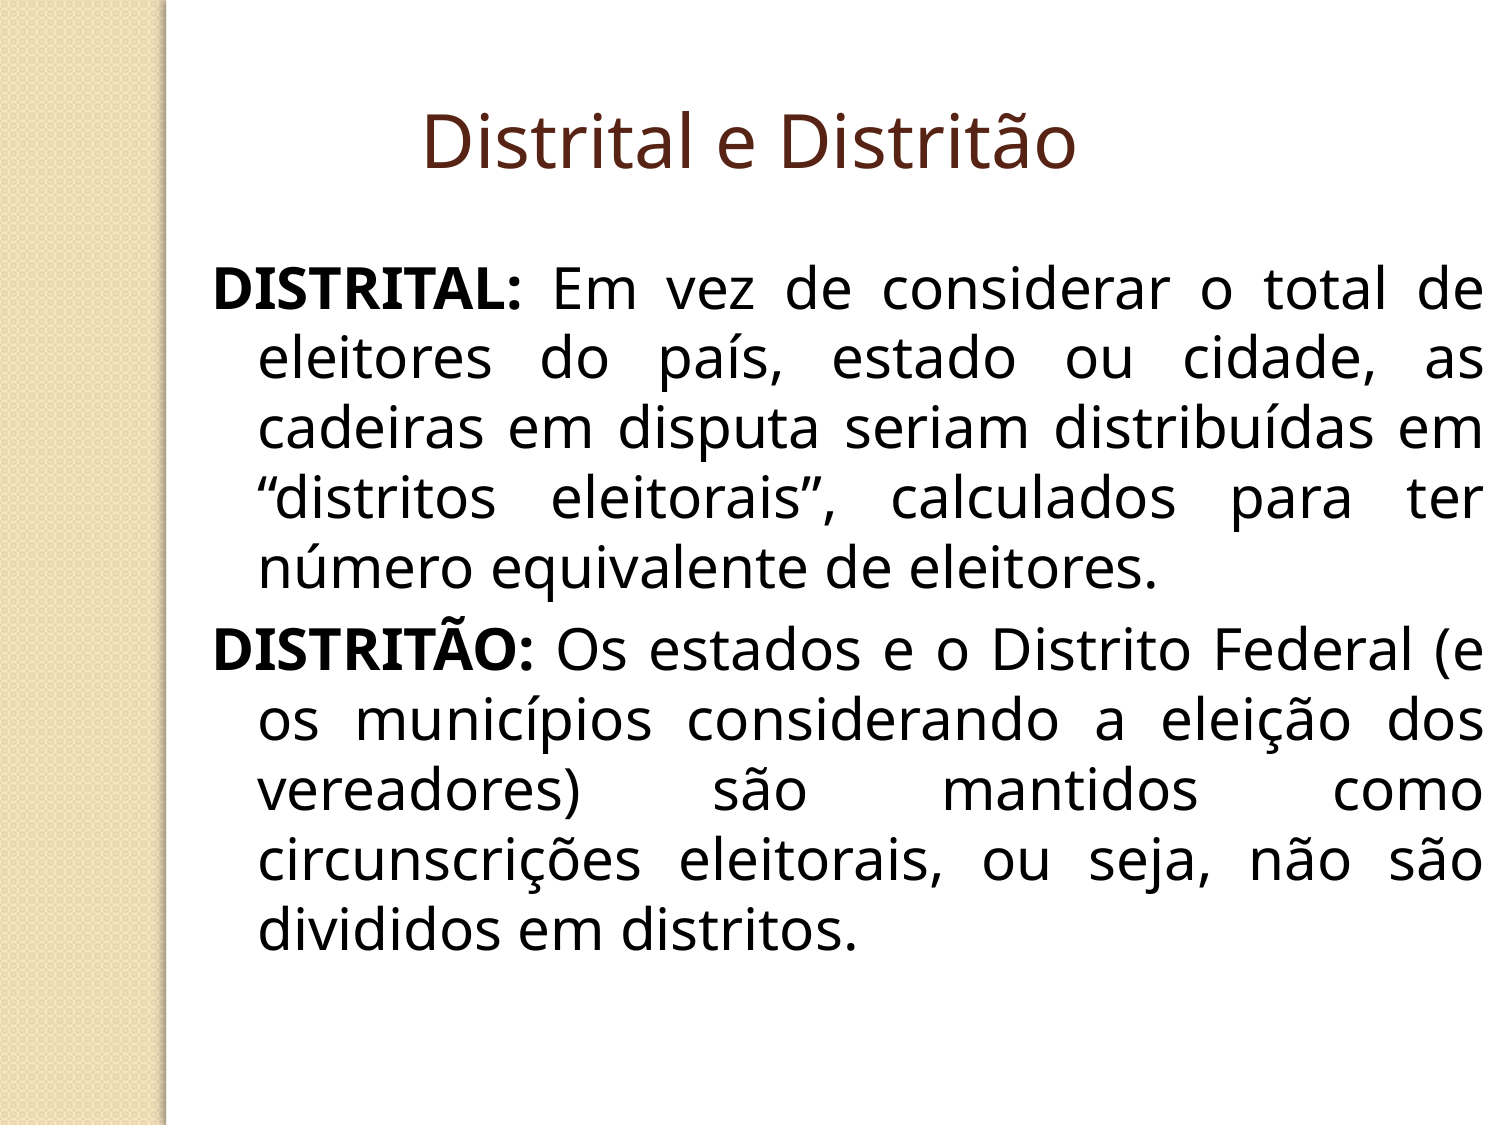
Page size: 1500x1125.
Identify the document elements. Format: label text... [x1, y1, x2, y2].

title Distrital e Distritão [0, 45, 1500, 233]
list DISTRITAL: Em vez de considerar o total de eleitores do país, estado ou cidade, as cadeiras em disputa seriam distribuídas em “distritos eleitorais”, calculados para ter número equivalente de eleitores. DISTRITÃO: Os estados e o Distrito Federal (e os municípios considerando a eleição dos vereadores) são mantidos como circunscrições eleitorais, ou seja, não são divididos em distritos. [182, 243, 1500, 1024]
